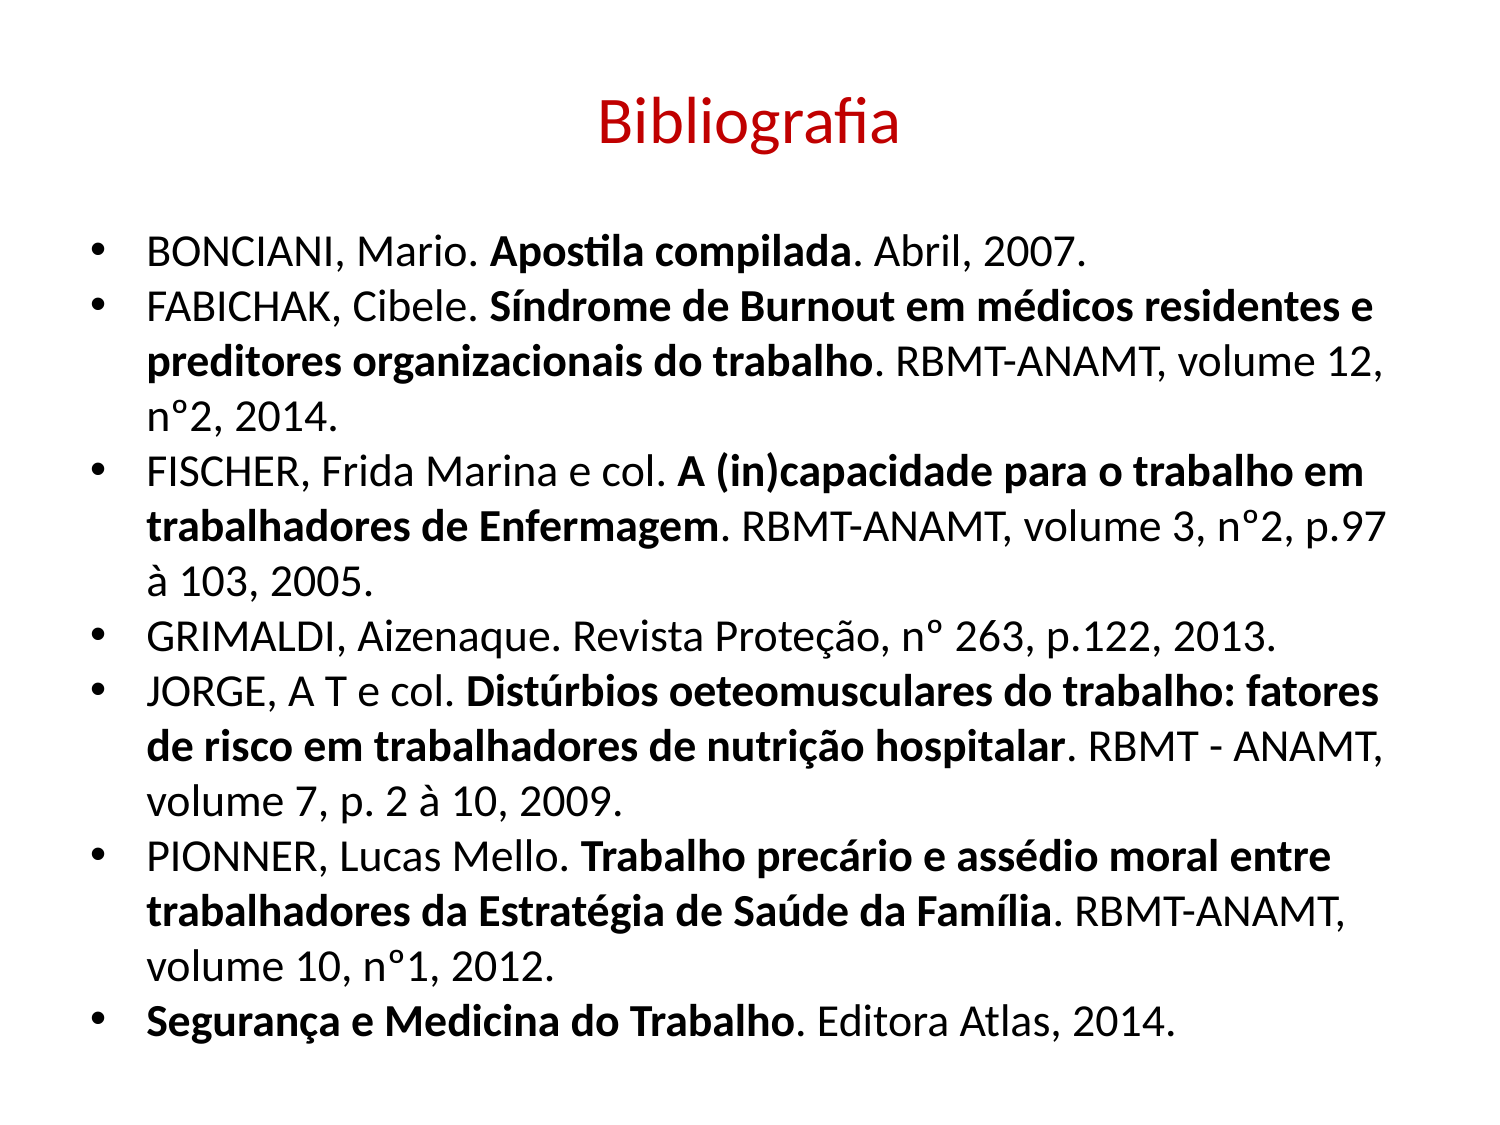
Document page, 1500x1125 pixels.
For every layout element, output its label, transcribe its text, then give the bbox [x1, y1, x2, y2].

list BONCIANI, Mario. Apostila compilada. Abril, 2007. FABICHAK, Cibele. Síndrome de Burnout em médicos residentes e preditores organizacionais do trabalho. RBMT-ANAMT, volume 12, nº2, 2014. FISCHER, Frida Marina e col. A (in)capacidade para o trabalho em trabalhadores de Enfermagem. RBMT-ANAMT, volume 3, nº2, p.97 à 103, 2005. GRIMALDI, Aizenaque. Revista Proteção, nº 263, p.122, 2013. JORGE, A T e col. Distúrbios oeteomusculares do trabalho: fatores de risco em trabalhadores de nutrição hospitalar. RBMT - ANAMT, volume 7, p. 2 à 10, 2009. PIONNER, Lucas Mello. Trabalho precário e assédio moral entre trabalhadores da Estratégia de Saúde da Família. RBMT-ANAMT, volume 10, nº1, 2012. Segurança e Medicina do Trabalho. Editora Atlas, 2014. [75, 196, 1425, 1071]
title Bibliografia [75, 36, 1425, 196]
